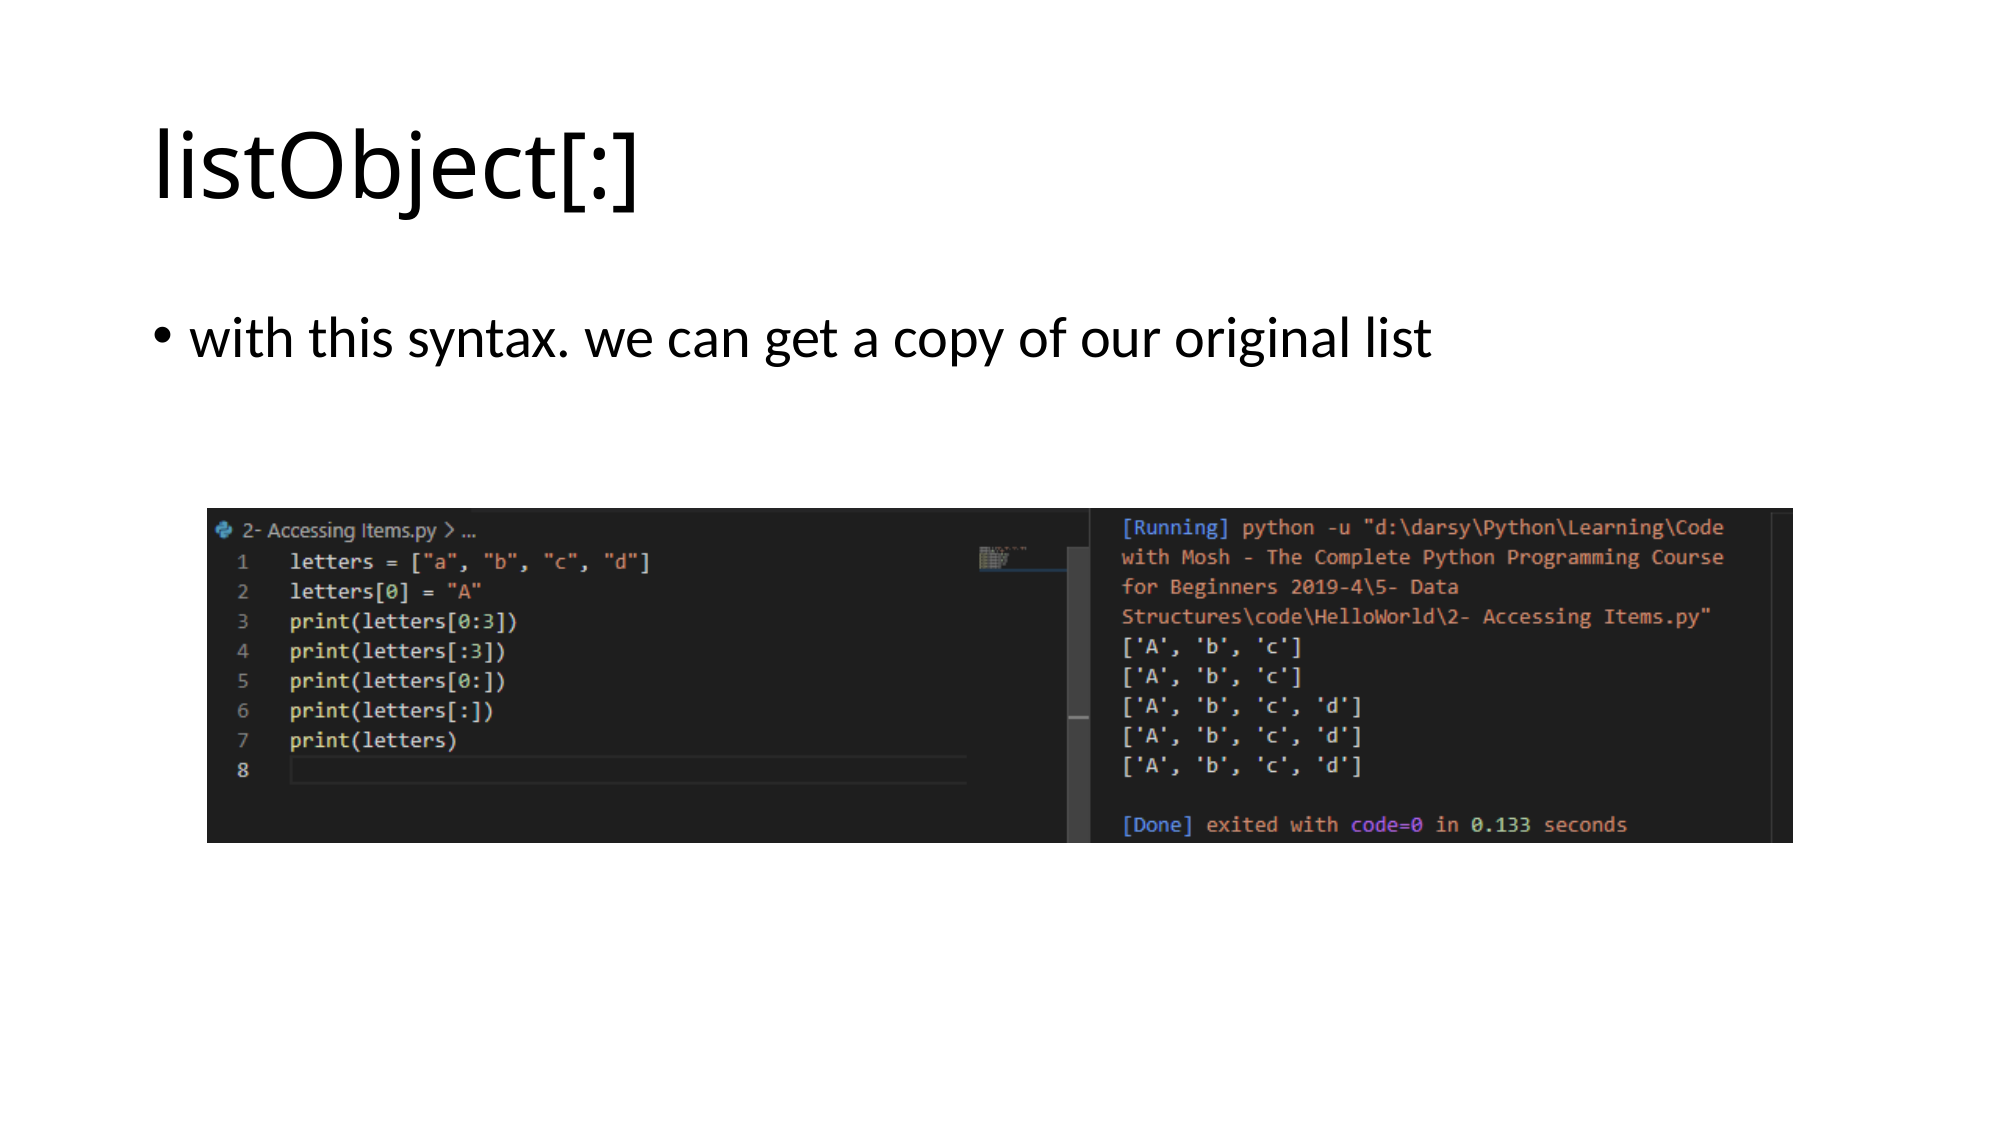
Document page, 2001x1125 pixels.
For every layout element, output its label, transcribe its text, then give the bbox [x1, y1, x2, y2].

picture [207, 508, 1793, 843]
title listObject[:] [137, 59, 1863, 278]
list with this syntax. we can get a copy of our original list [137, 299, 1863, 1014]
